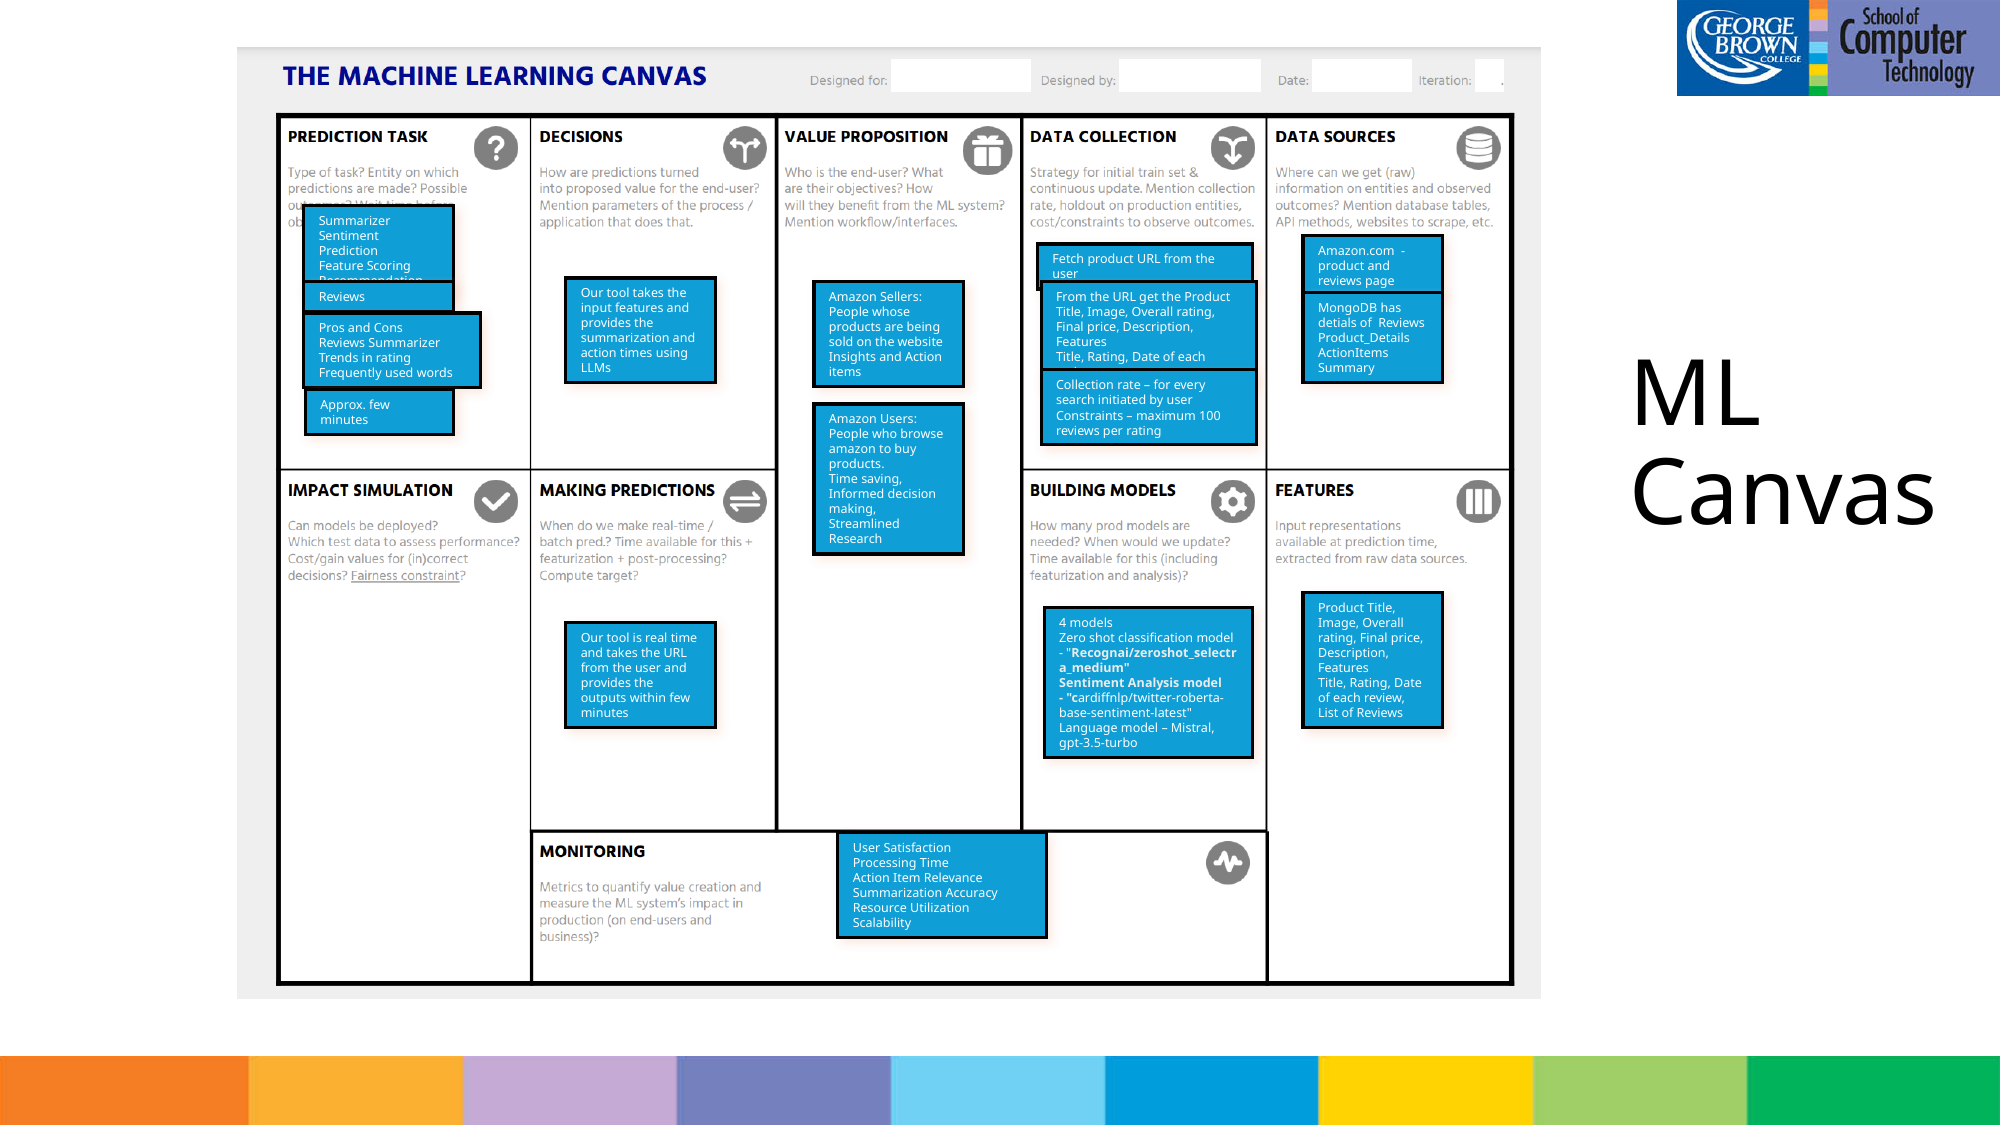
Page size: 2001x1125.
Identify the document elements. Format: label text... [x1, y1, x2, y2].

picture [1676, 0, 2000, 96]
title ML Canvas [1614, 308, 1986, 583]
picture [0, 1055, 1105, 1125]
picture [236, 46, 1541, 1000]
picture [1318, 1055, 2000, 1125]
